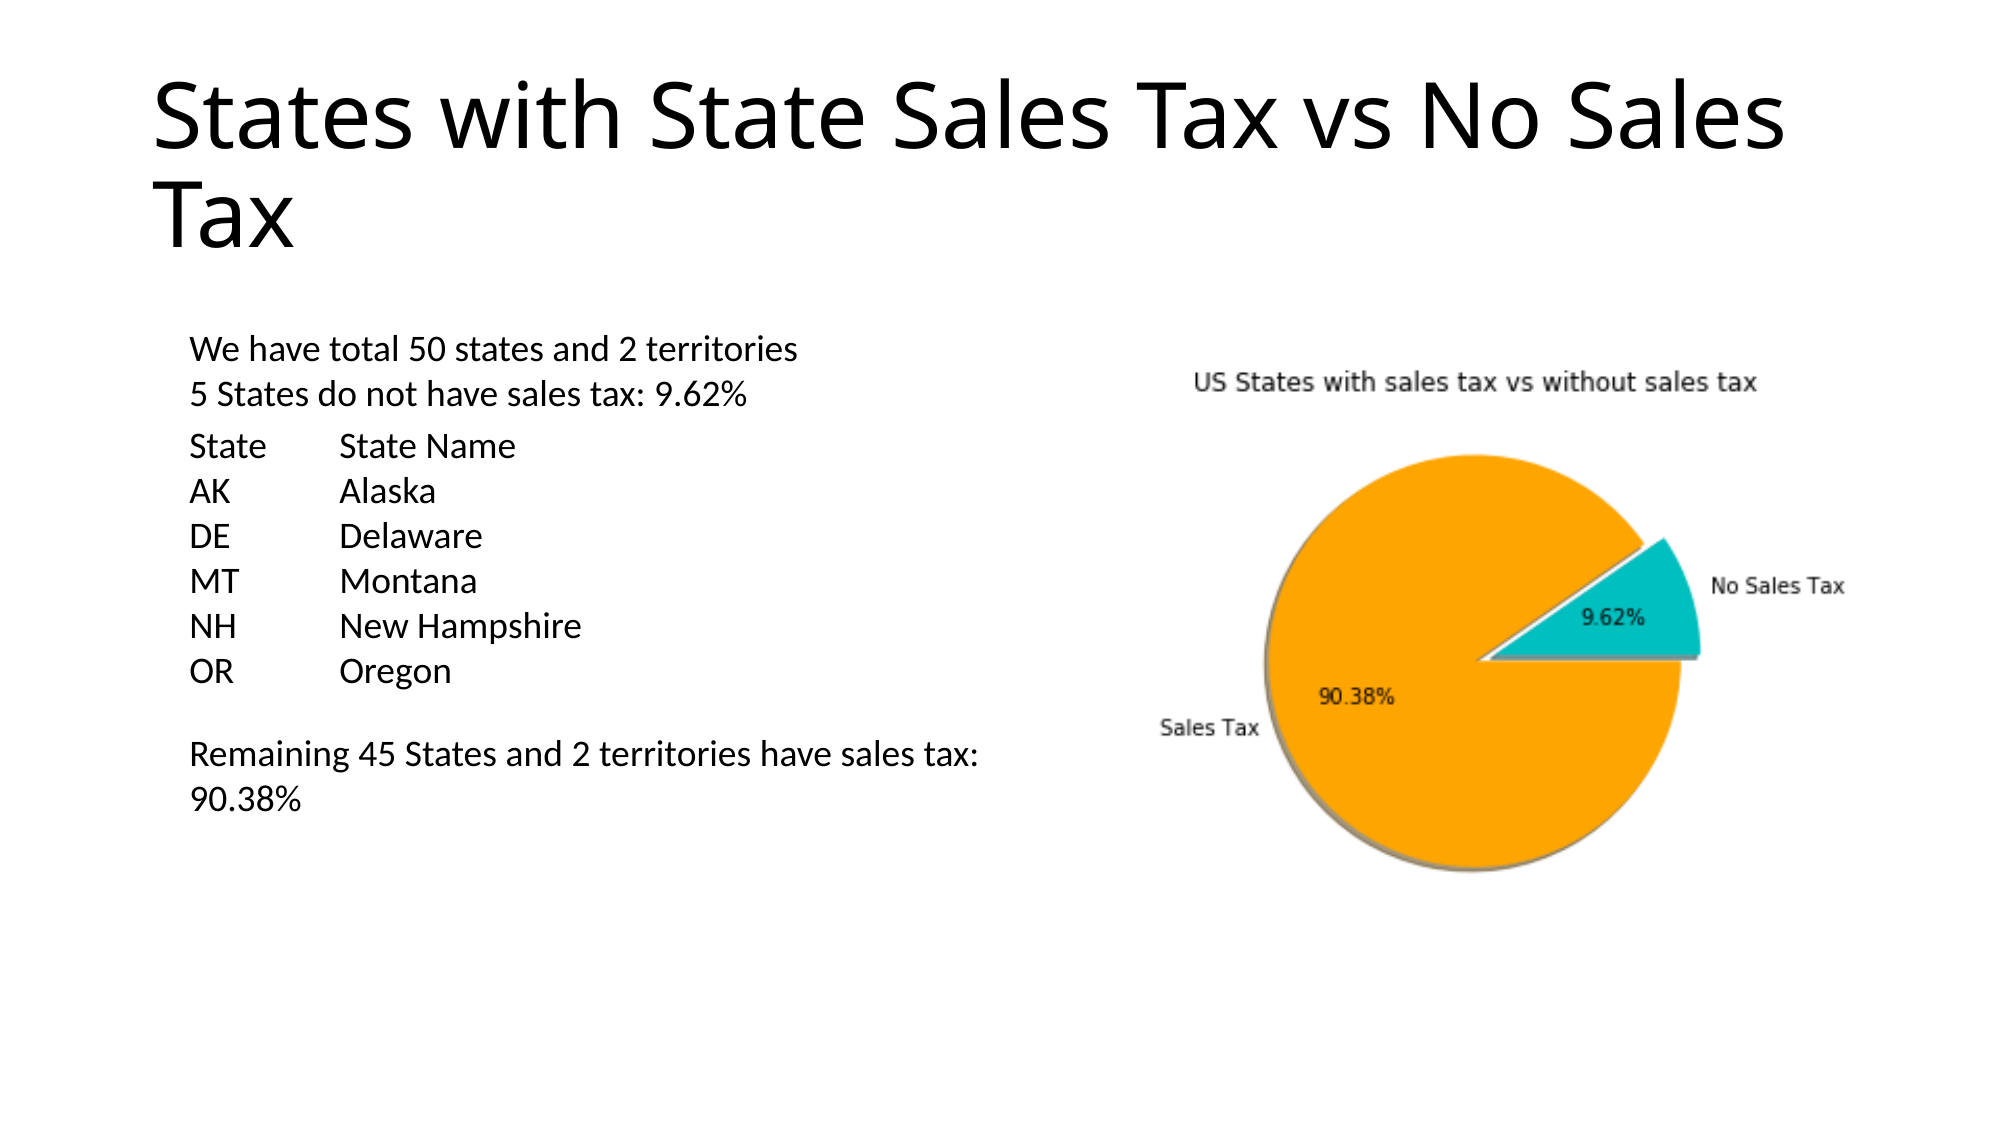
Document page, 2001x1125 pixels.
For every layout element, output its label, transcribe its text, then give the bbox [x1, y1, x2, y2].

title States with State Sales Tax vs No Sales Tax [137, 59, 1863, 278]
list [1025, 348, 1926, 949]
text_box State State Name AK Alaska DE Delaware MT Montana NH New Hampshire OR Oregon [174, 413, 819, 699]
text_box We have total 50 states and 2 territories 5 States do not have sales tax: 9.62% Remaining 45 States and 2 territories have sales tax: 90.38% [174, 271, 1015, 961]
